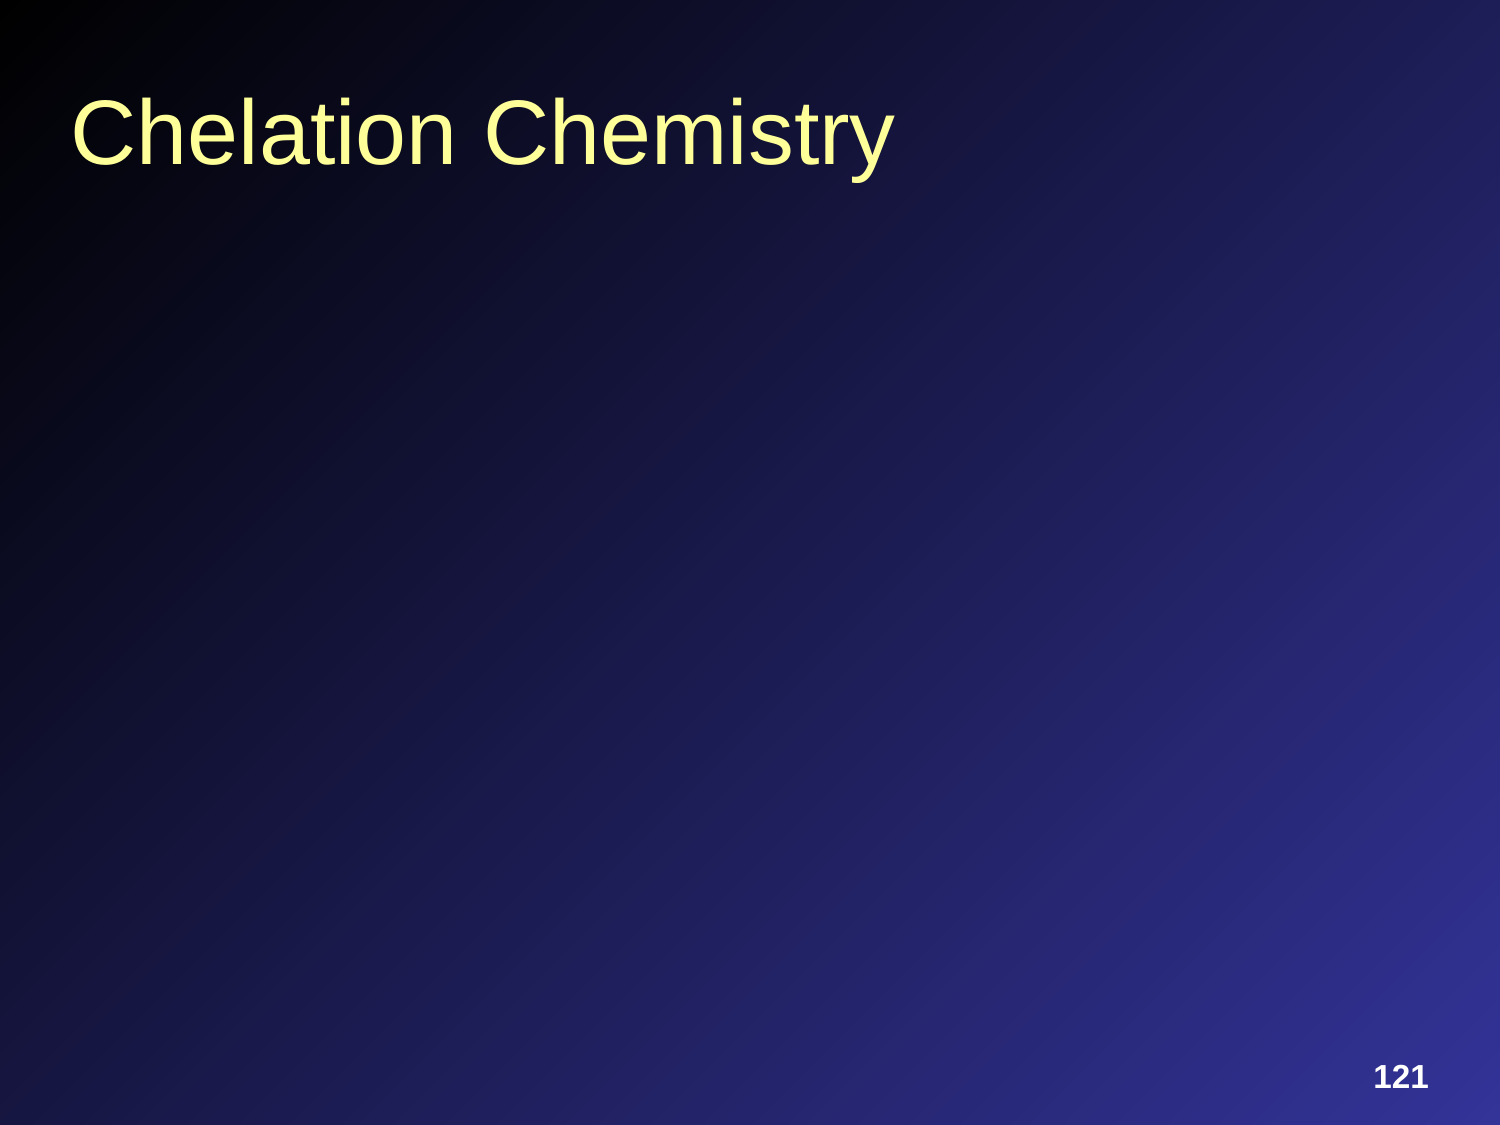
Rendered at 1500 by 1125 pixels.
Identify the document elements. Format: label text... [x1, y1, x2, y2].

title Chelation Chemistry [55, 65, 1435, 192]
slide_number 121 [1093, 1044, 1444, 1105]
